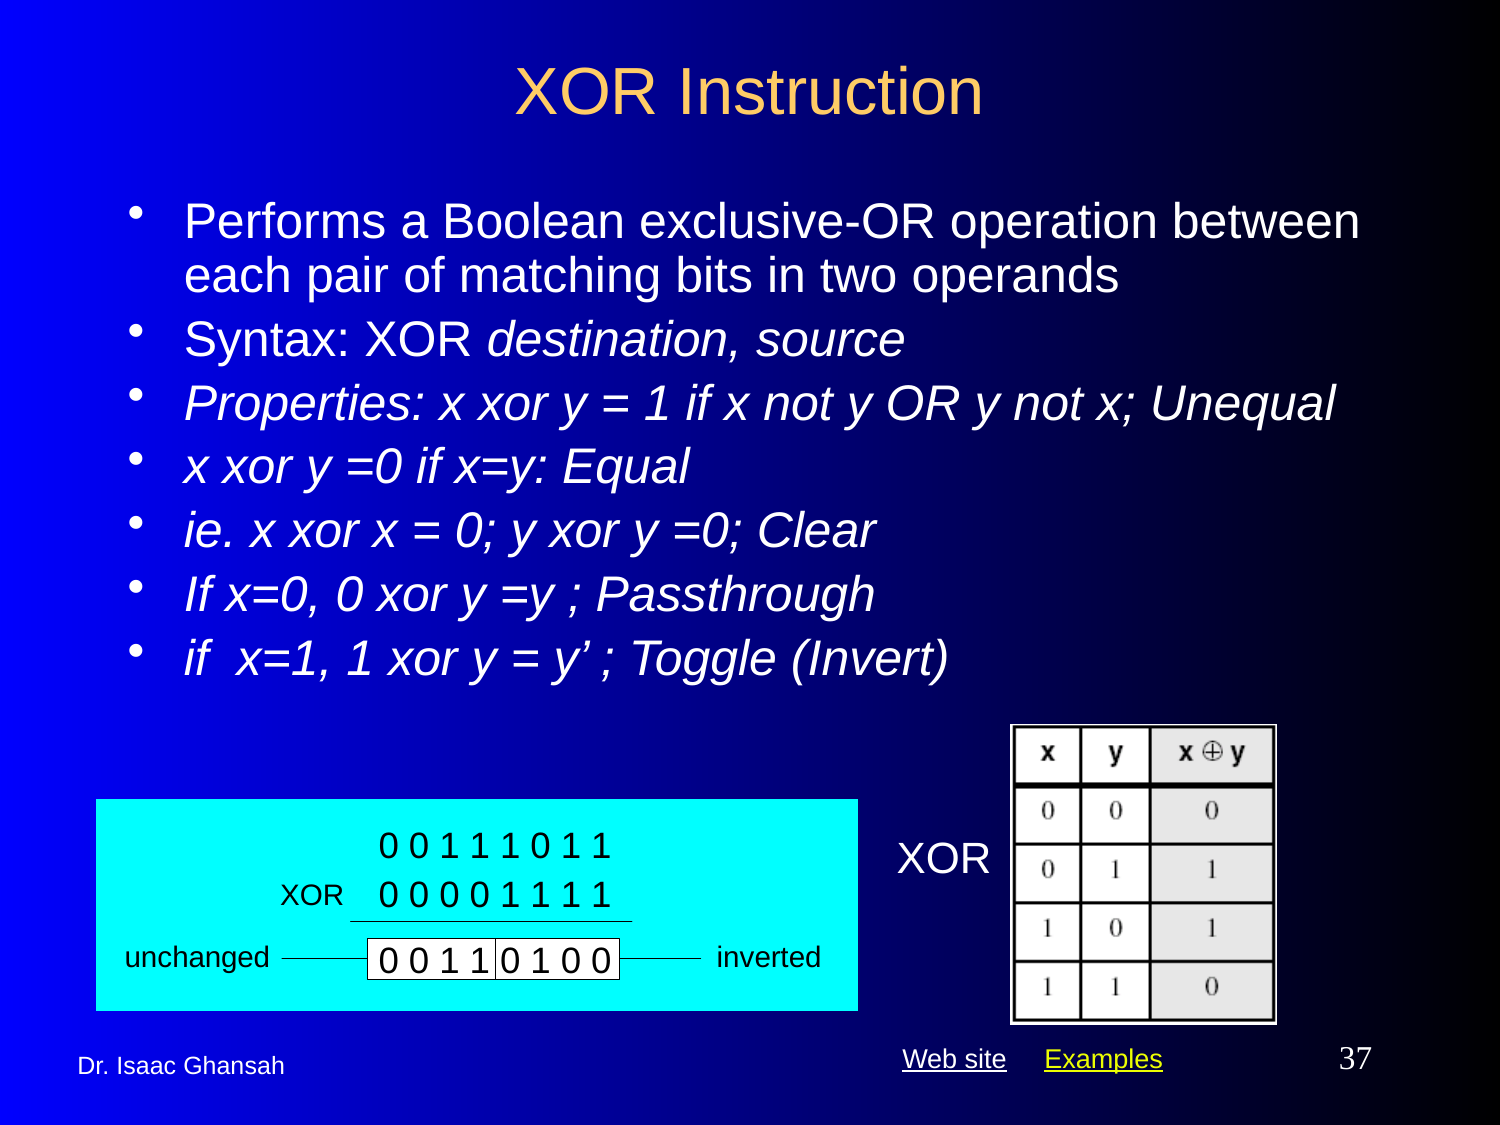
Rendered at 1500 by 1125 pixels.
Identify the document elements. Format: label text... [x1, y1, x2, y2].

title XOR Instruction [112, 37, 1388, 138]
text_box XOR [863, 807, 1005, 906]
picture [1010, 724, 1278, 1026]
footer Dr. Isaac Ghansah [62, 1040, 838, 1091]
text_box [95, 798, 859, 1012]
slide_number 37 [1224, 1025, 1388, 1088]
list Performs a Boolean exclusive-OR operation between each pair of matching bits in two operands Syntax: XOR destination, source Properties: x xor y = 1 if x not y OR y not x; Unequal x xor y =0 if x=y: Equal ie. x xor x = 0; y xor y =0; Clear If x=0, 0 xor y =y ; Passthrough if x=1, 1 xor y = y’ ; Toggle (Invert) [112, 187, 1388, 688]
